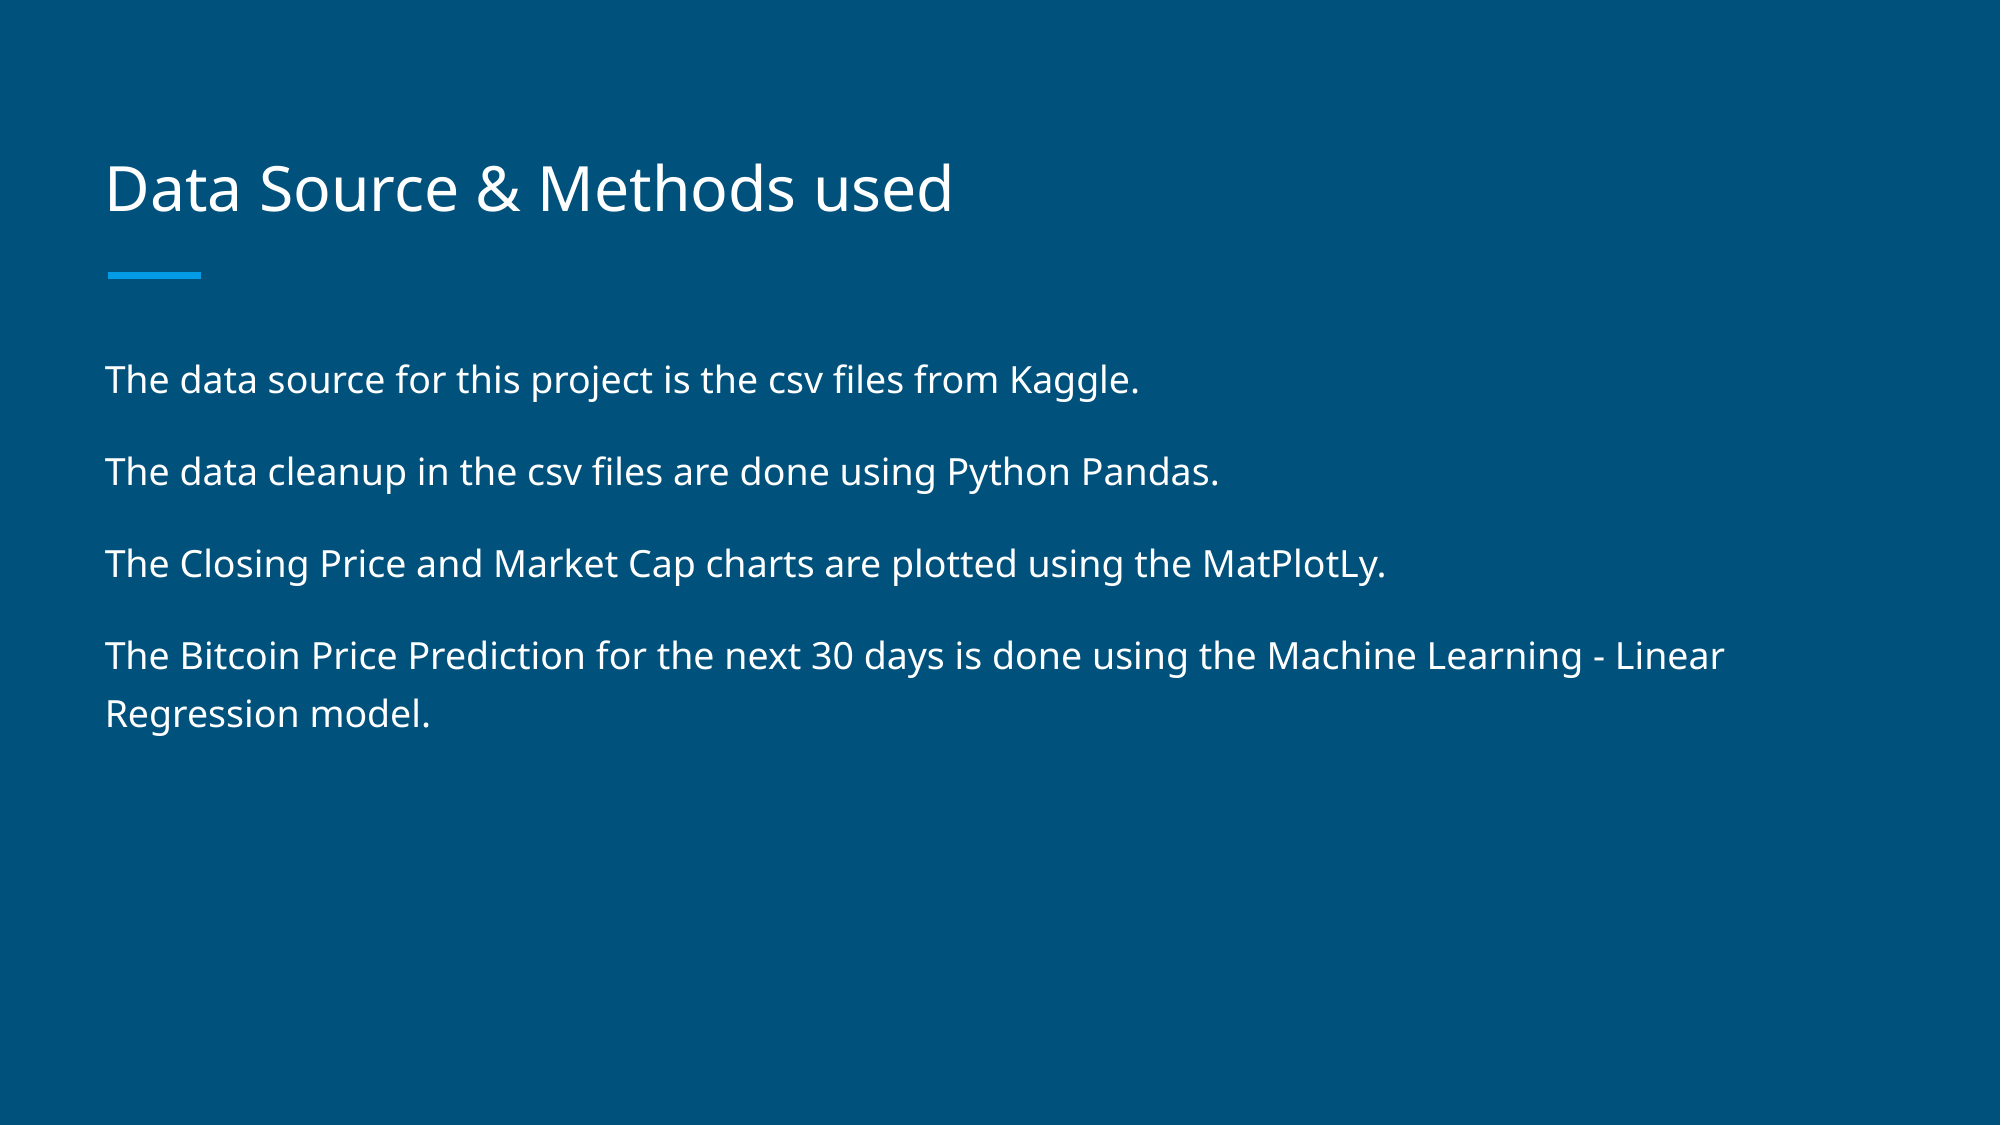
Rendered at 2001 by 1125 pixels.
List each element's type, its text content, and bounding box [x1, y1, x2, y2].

title Data Source & Methods used [84, 100, 1916, 251]
list The data source for this project is the csv files from Kaggle. The data cleanup in the csv files are done using Python Pandas. The Closing Price and Market Cap charts are plotted using the MatPlotLy. The Bitcoin Price Prediction for the next 30 days is done using the Machine Learning - Linear Regression model. [84, 325, 1916, 1000]
